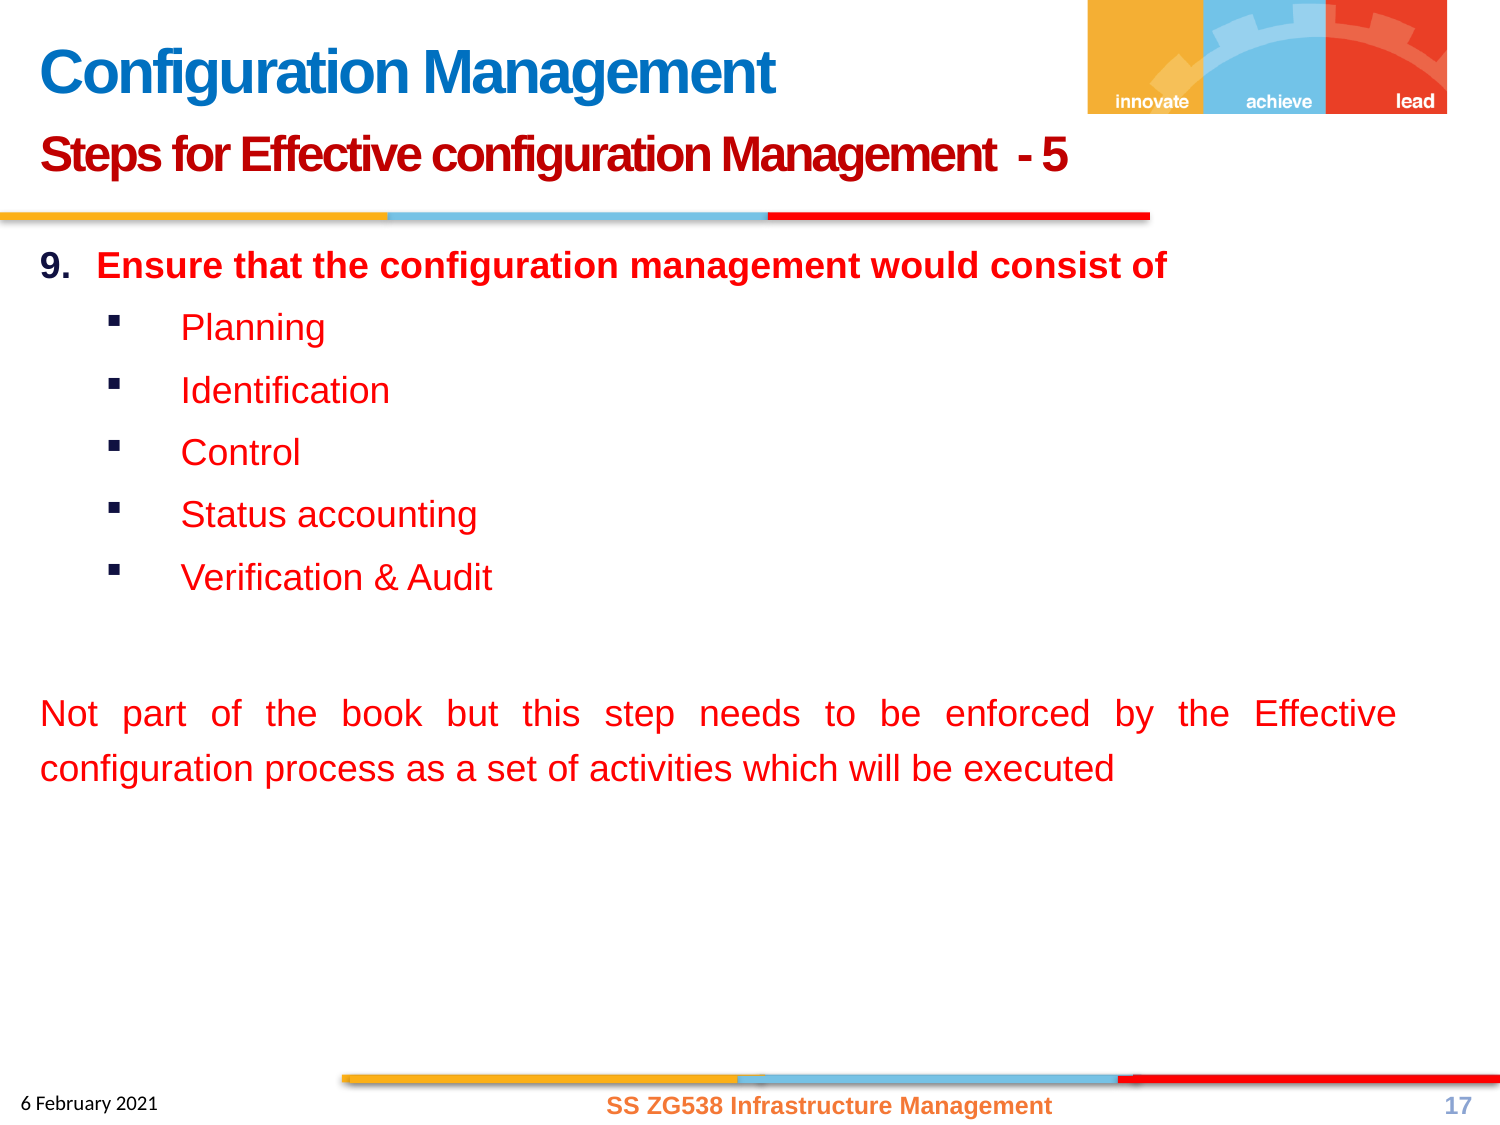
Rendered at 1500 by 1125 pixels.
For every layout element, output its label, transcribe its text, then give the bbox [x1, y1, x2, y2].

footer SS ZG538 Infrastructure Management [587, 1074, 1073, 1125]
list Ensure that the configuration management would consist of Planning Identification Control Status accounting Verification & Audit Not part of the book but this step needs to be enforced by the Effective configuration process as a set of activities which will be executed [24, 224, 1413, 1116]
list Configuration Management Steps for Effective configuration Management - 5 [24, 0, 1113, 213]
picture [1113, 0, 1448, 114]
slide_number 17 [1137, 1074, 1488, 1125]
